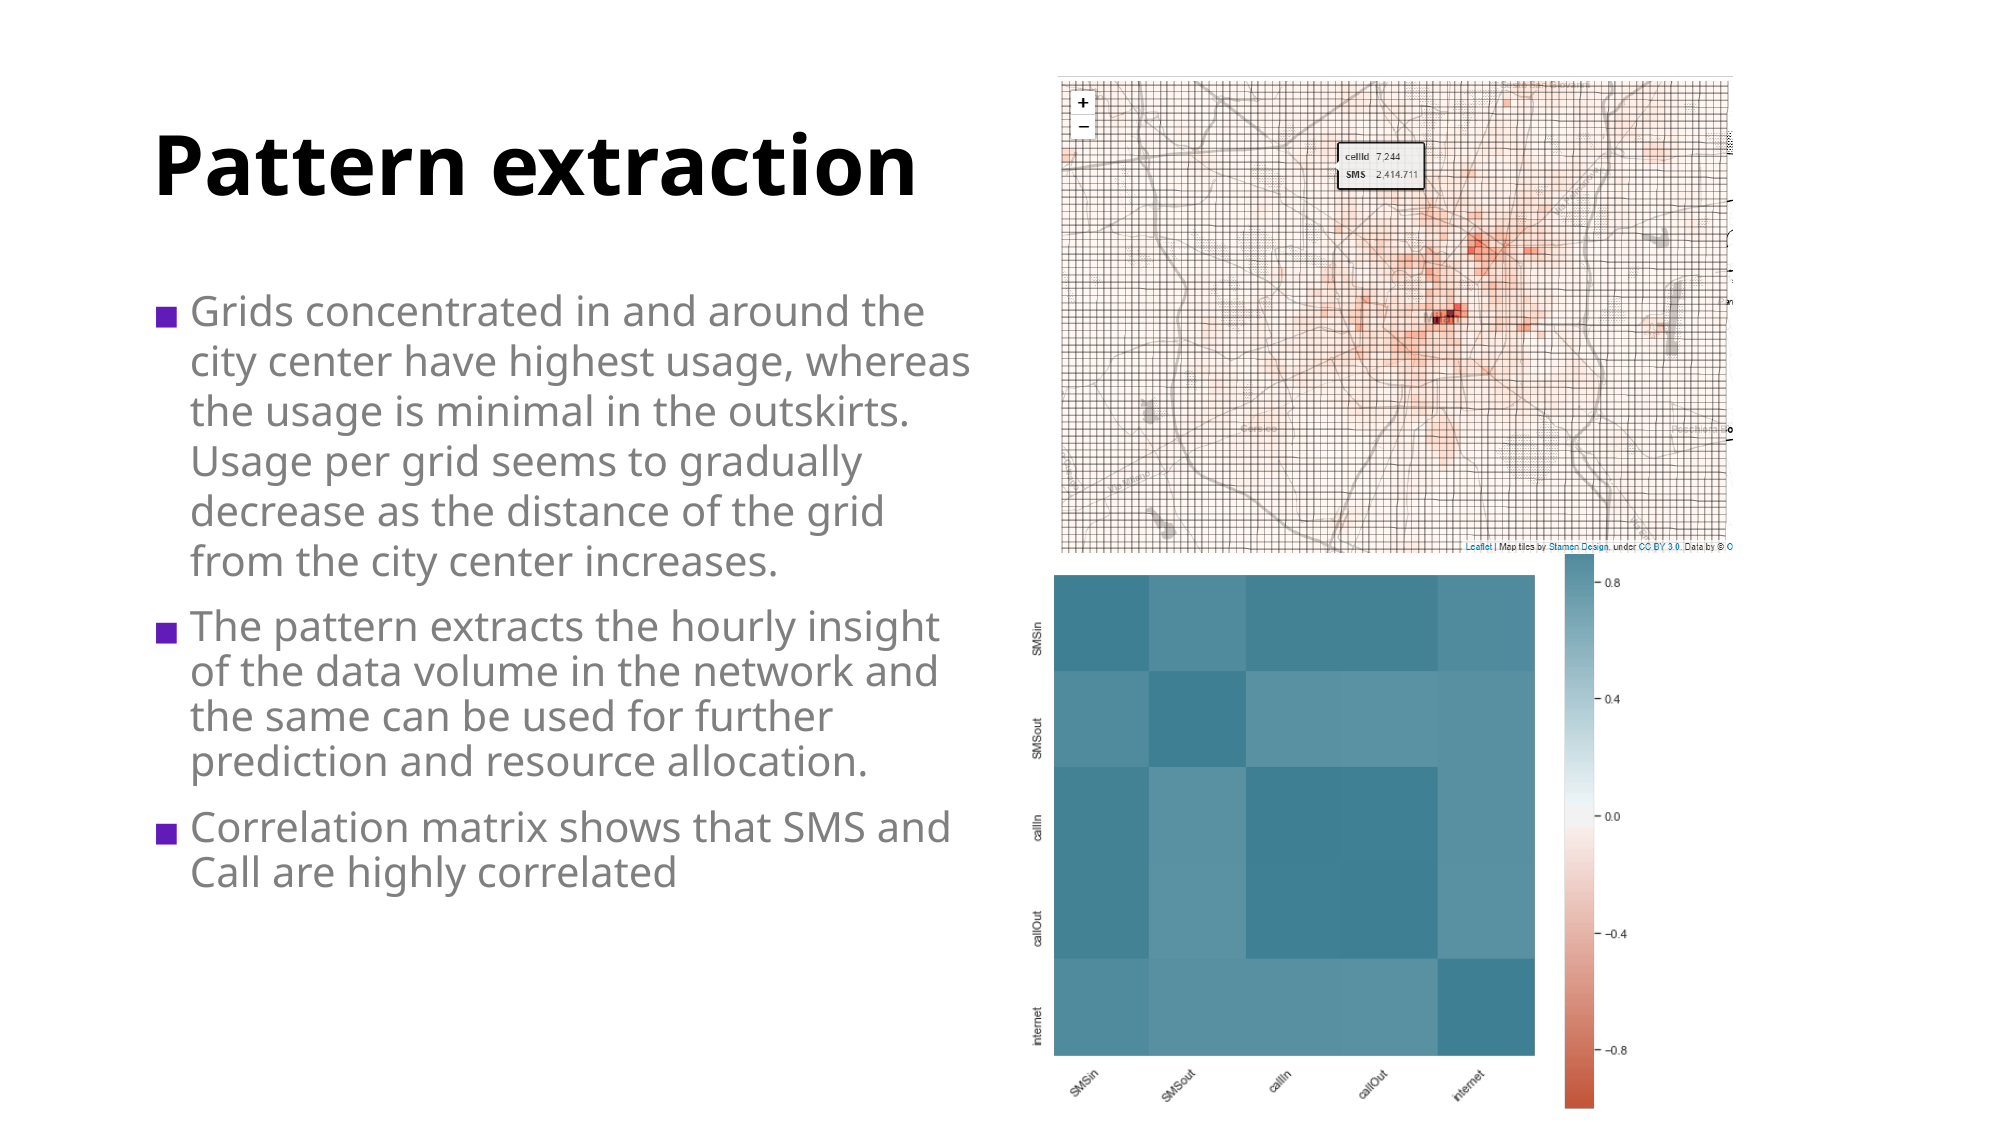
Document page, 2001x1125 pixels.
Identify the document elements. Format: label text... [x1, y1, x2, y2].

picture [1024, 76, 1733, 1116]
title Pattern extraction [137, 59, 1863, 278]
list Grids concentrated in and around the city center have highest usage, whereas the usage is minimal in the outskirts. Usage per grid seems to gradually decrease as the distance of the grid from the city center increases. The pattern extracts the hourly insight of the data volume in the network and the same can be used for further prediction and resource allocation. Correlation matrix shows that SMS and Call are highly correlated [137, 277, 1000, 1014]
